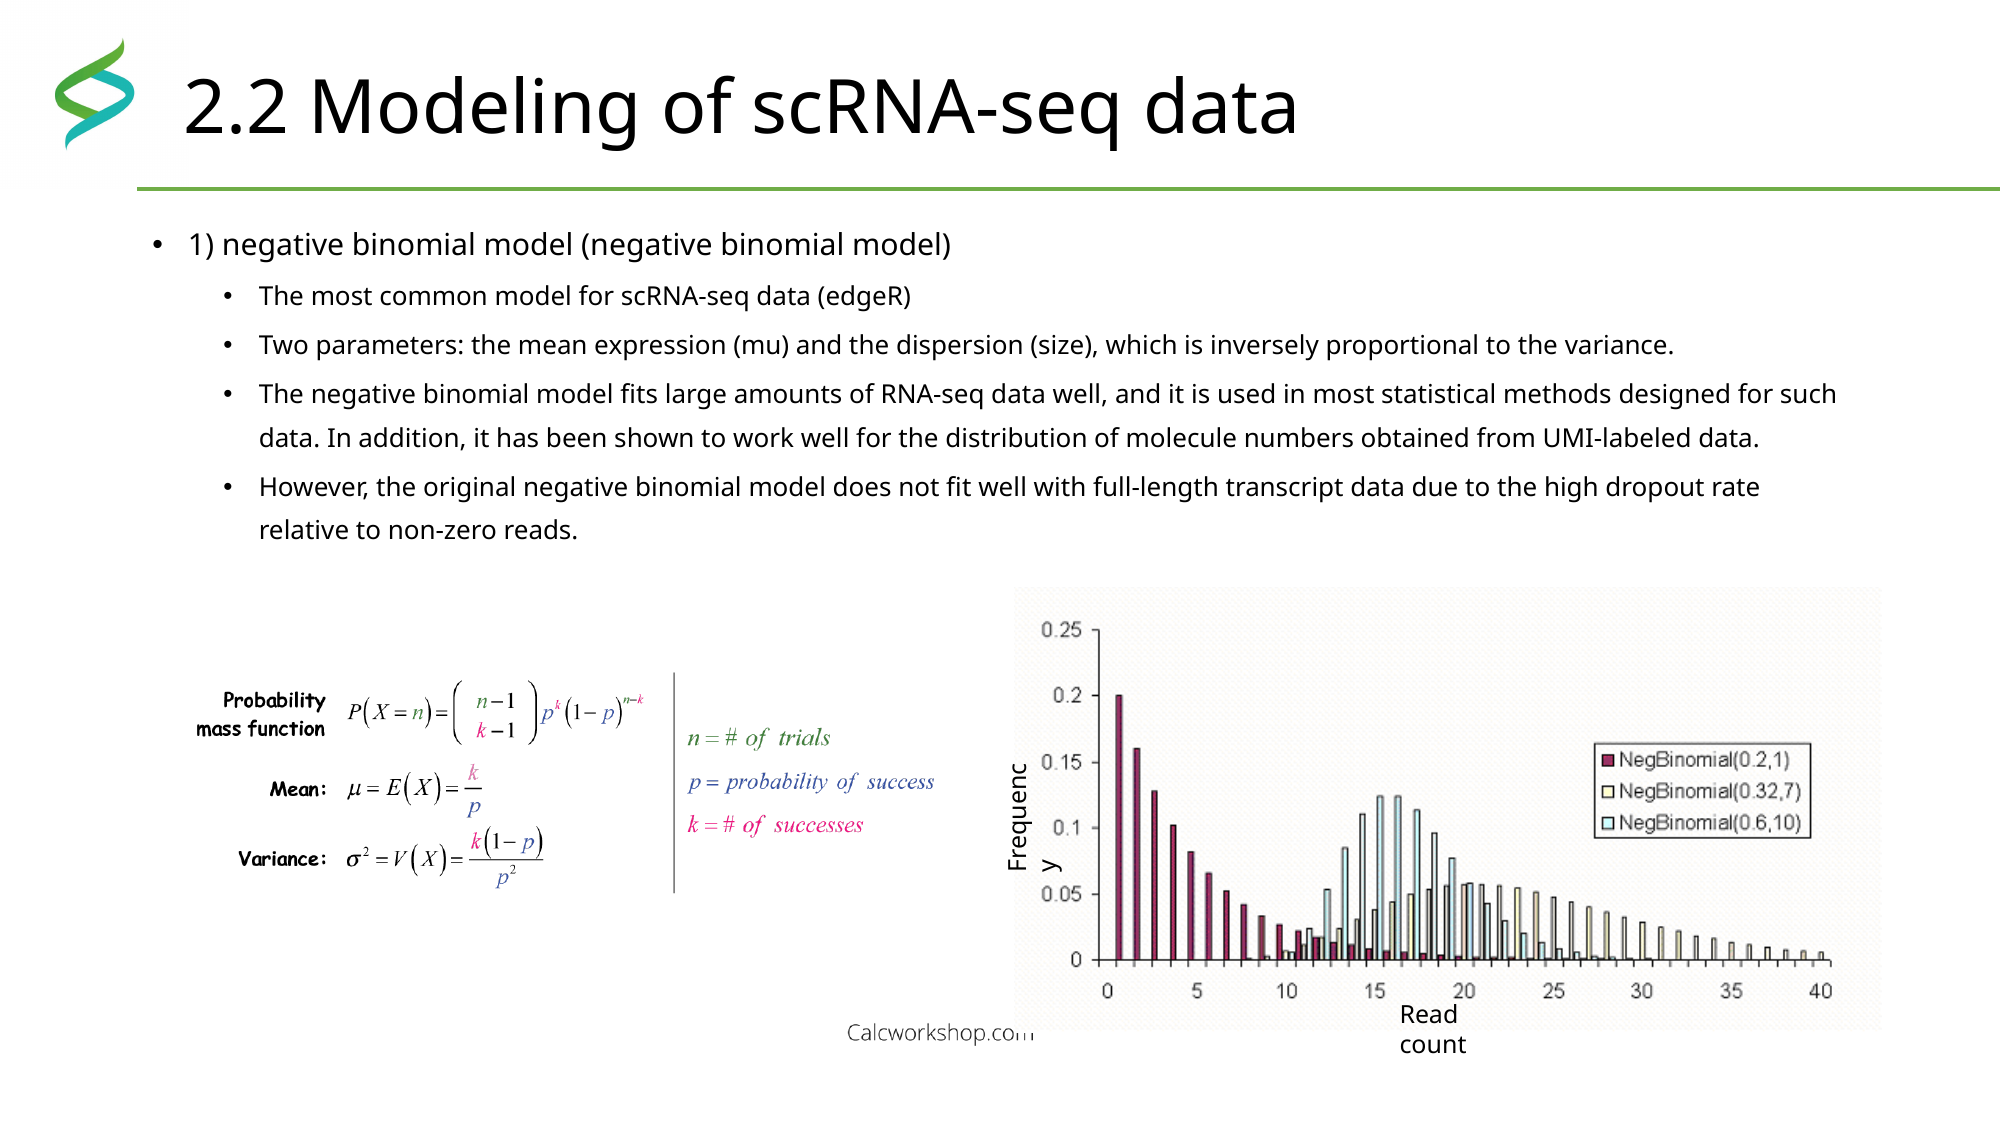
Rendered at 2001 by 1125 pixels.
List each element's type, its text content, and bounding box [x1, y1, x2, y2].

title 2.2 Modeling of scRNA-seq data [168, 45, 1894, 175]
list 1) negative binomial model (negative binomial model) The most common model for scRNA-seq data (edgeR) Two parameters: the mean expression (mu) and the dispersion (size), which is inversely proportional to the variance. The negative binomial model fits large amounts of RNA-seq data well, and it is used in most statistical methods designed for such data. In addition, it has been shown to work well for the distribution of molecule numbers obtained from UMI-labeled data. However, the original negative binomial model does not fit well with full-length transcript data due to the high dropout rate relative to non-zero reads. [137, 203, 1863, 587]
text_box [993, 587, 1882, 1037]
picture [94, 517, 1036, 1048]
picture [0, 0, 189, 189]
